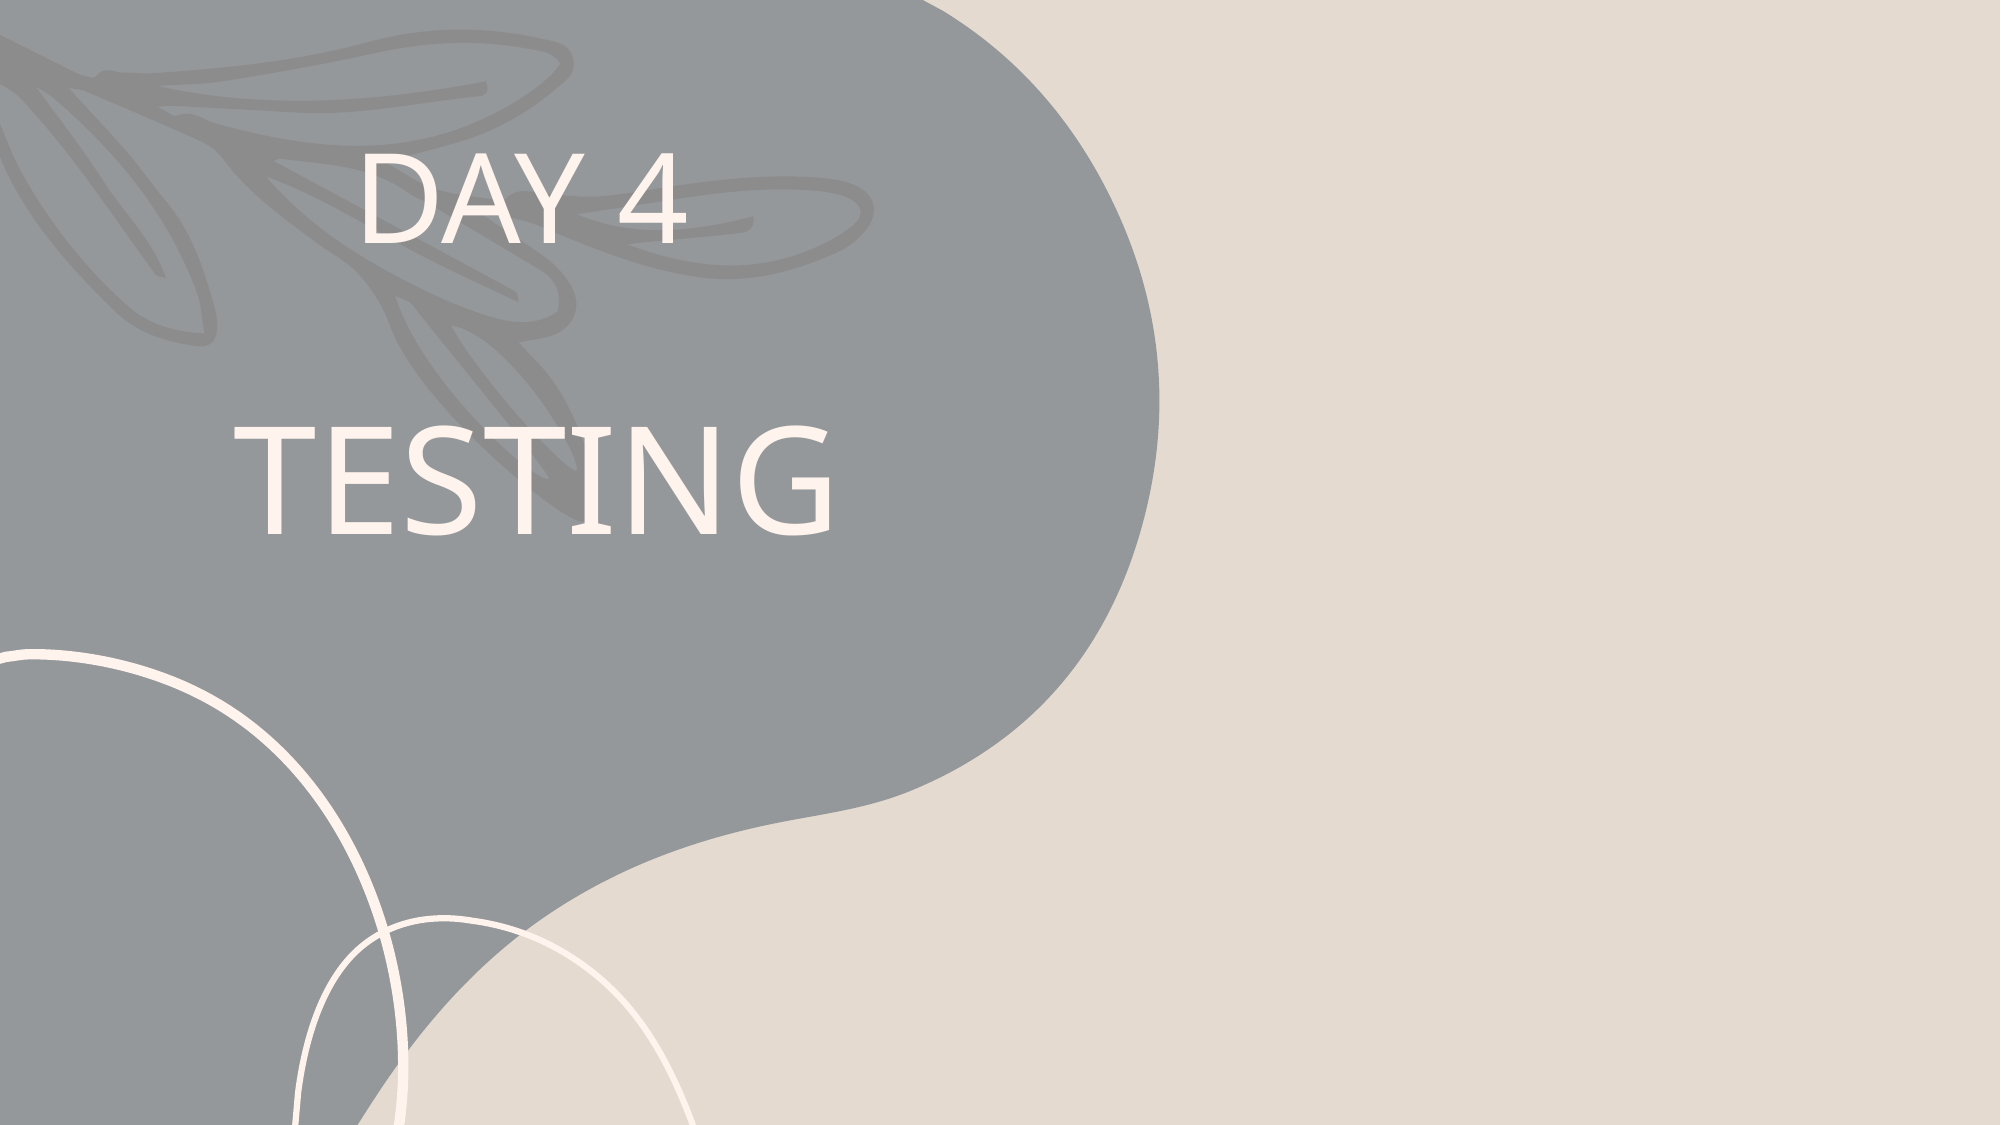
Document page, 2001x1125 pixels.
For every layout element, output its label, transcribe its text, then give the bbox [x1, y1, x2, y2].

title DAY 4 TESTING [0, 242, 1183, 461]
